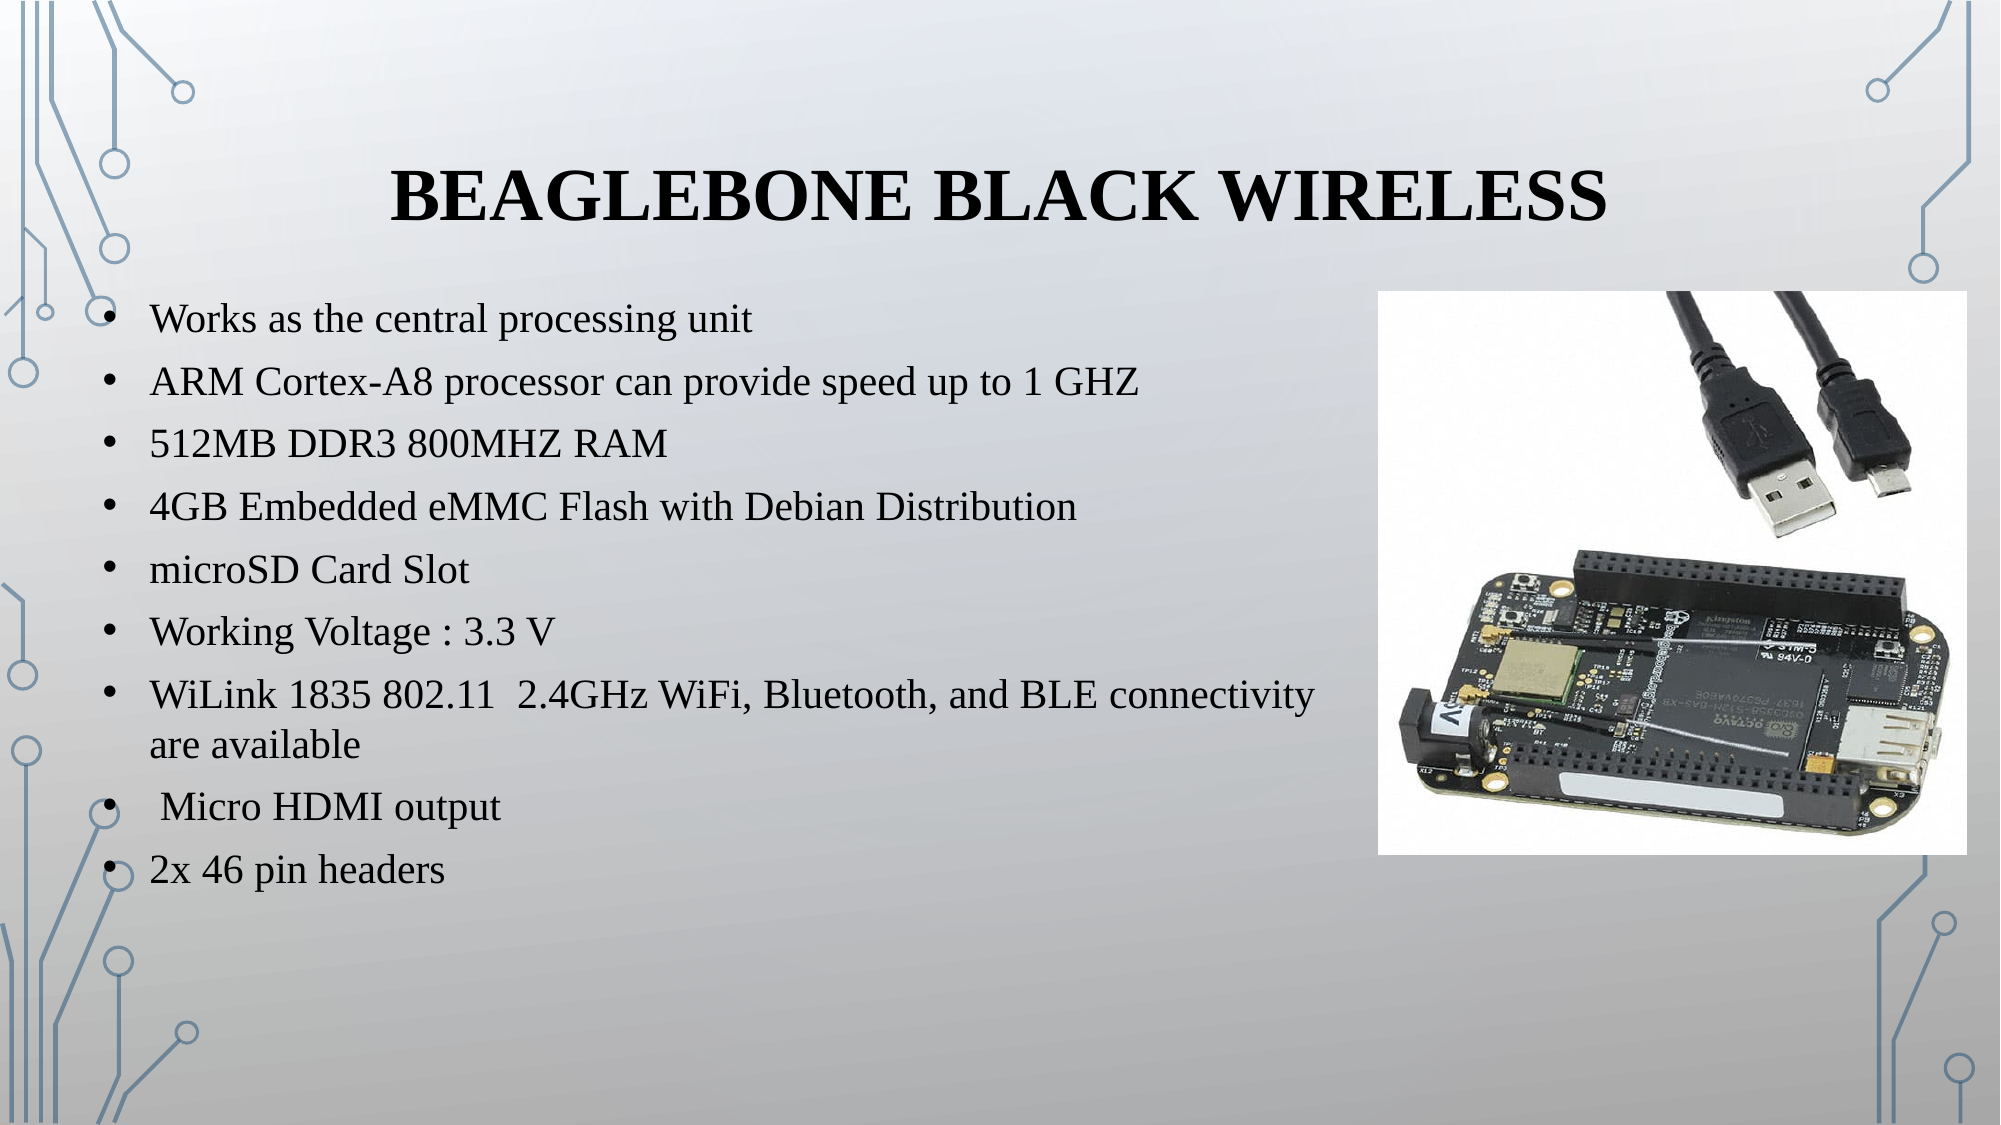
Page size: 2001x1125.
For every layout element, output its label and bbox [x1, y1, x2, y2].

picture [201, 0, 2000, 1125]
text_box [1863, 0, 1976, 1124]
text_box [0, 0, 201, 1125]
